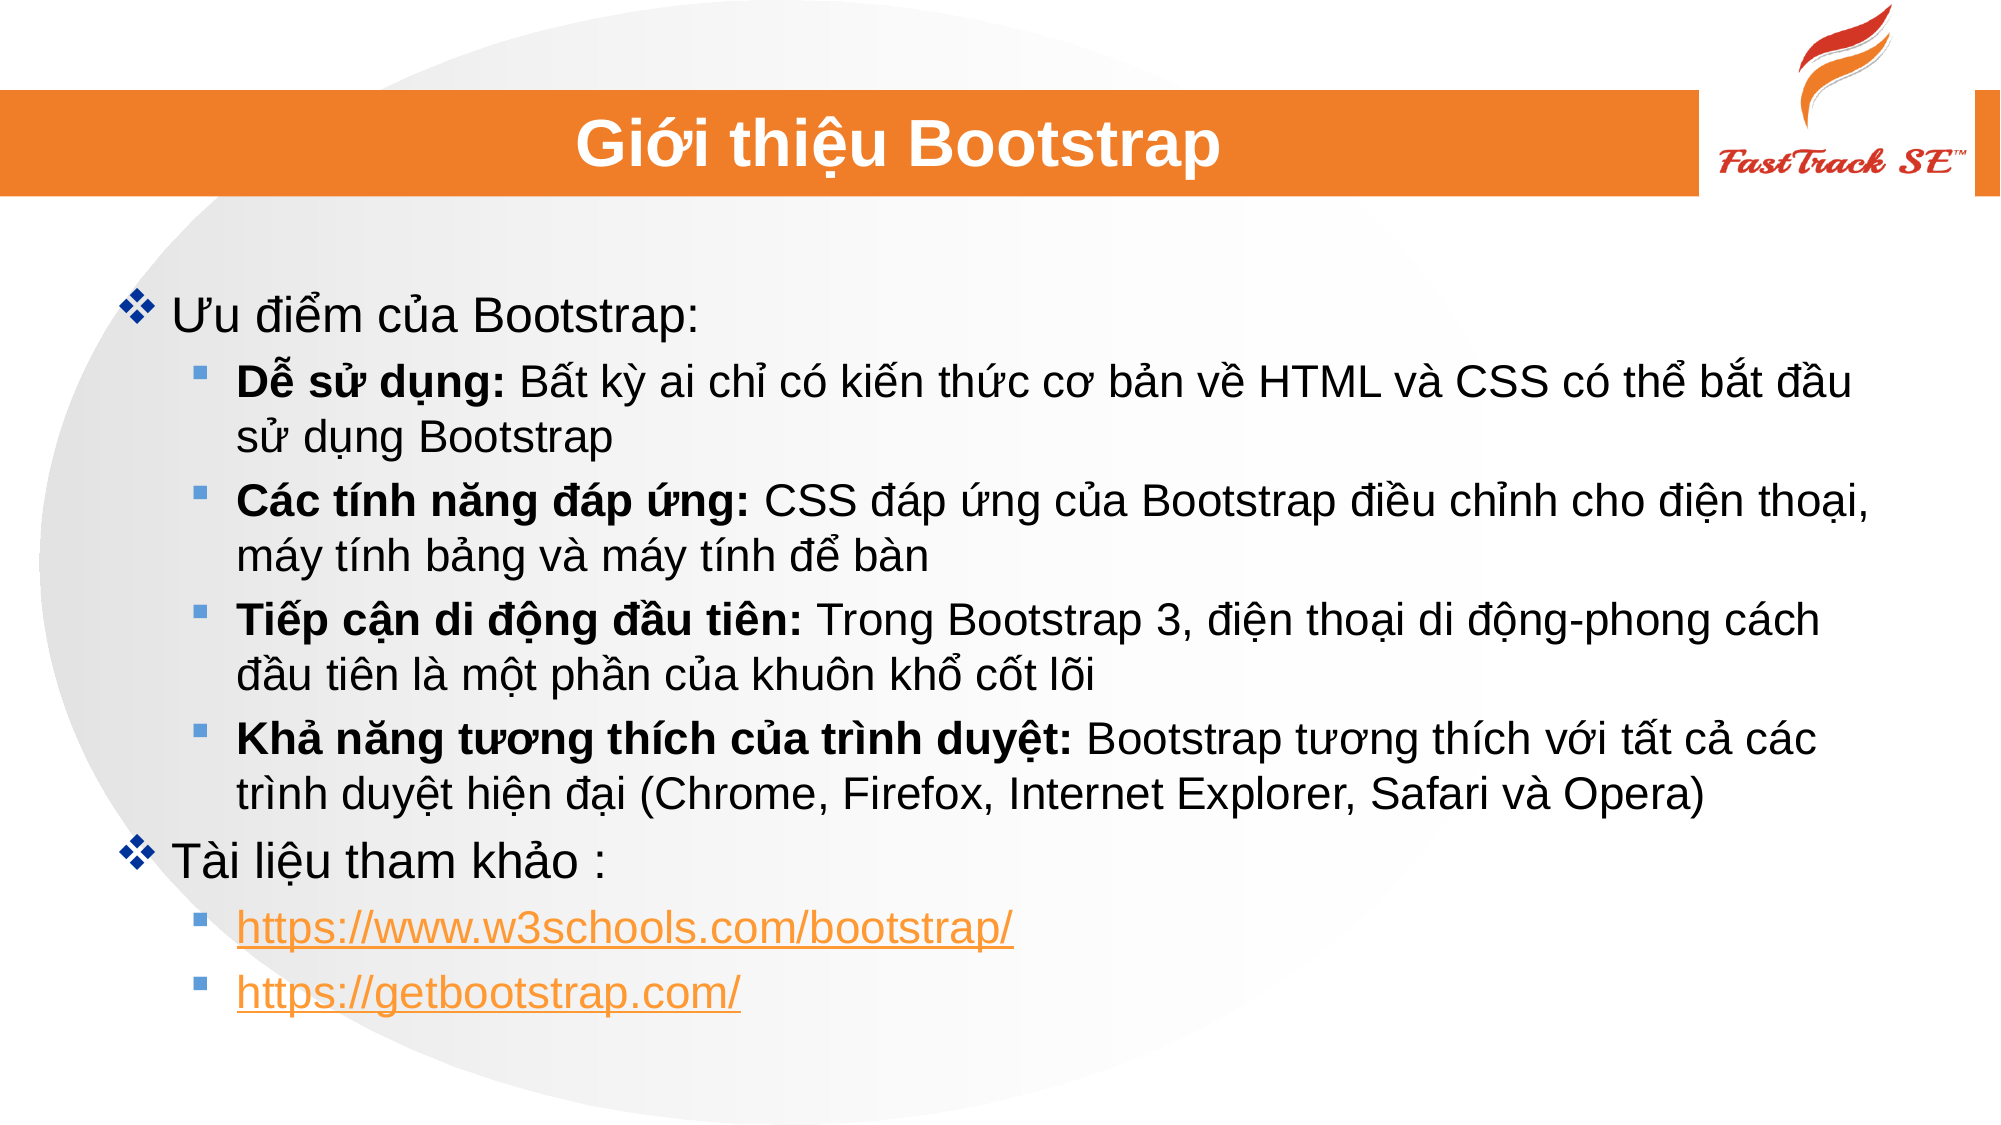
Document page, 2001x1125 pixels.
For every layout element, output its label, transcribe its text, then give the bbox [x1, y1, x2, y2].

list Ưu điểm của Bootstrap: Dễ sử dụng: Bất kỳ ai chỉ có kiến ​​thức cơ bản về HTML và CSS có thể bắt đầu sử dụng Bootstrap Các tính năng đáp ứng: CSS đáp ứng của Bootstrap điều chỉnh cho điện thoại, máy tính bảng và máy tính để bàn Tiếp cận di động đầu tiên: Trong Bootstrap 3, điện thoại di động-phong cách đầu tiên là một phần của khuôn khổ cốt lõi Khả năng tương thích của trình duyệt: Bootstrap tương thích với tất cả các trình duyệt hiện đại (Chrome, Firefox, Internet Explorer, Safari và Opera) Tài liệu tham khảo : https://www.w3schools.com/bootstrap/ https://getbootstrap.com/ [99, 275, 1909, 1038]
title Giới thiệu Bootstrap [249, 99, 1567, 180]
picture [1700, 0, 1975, 192]
